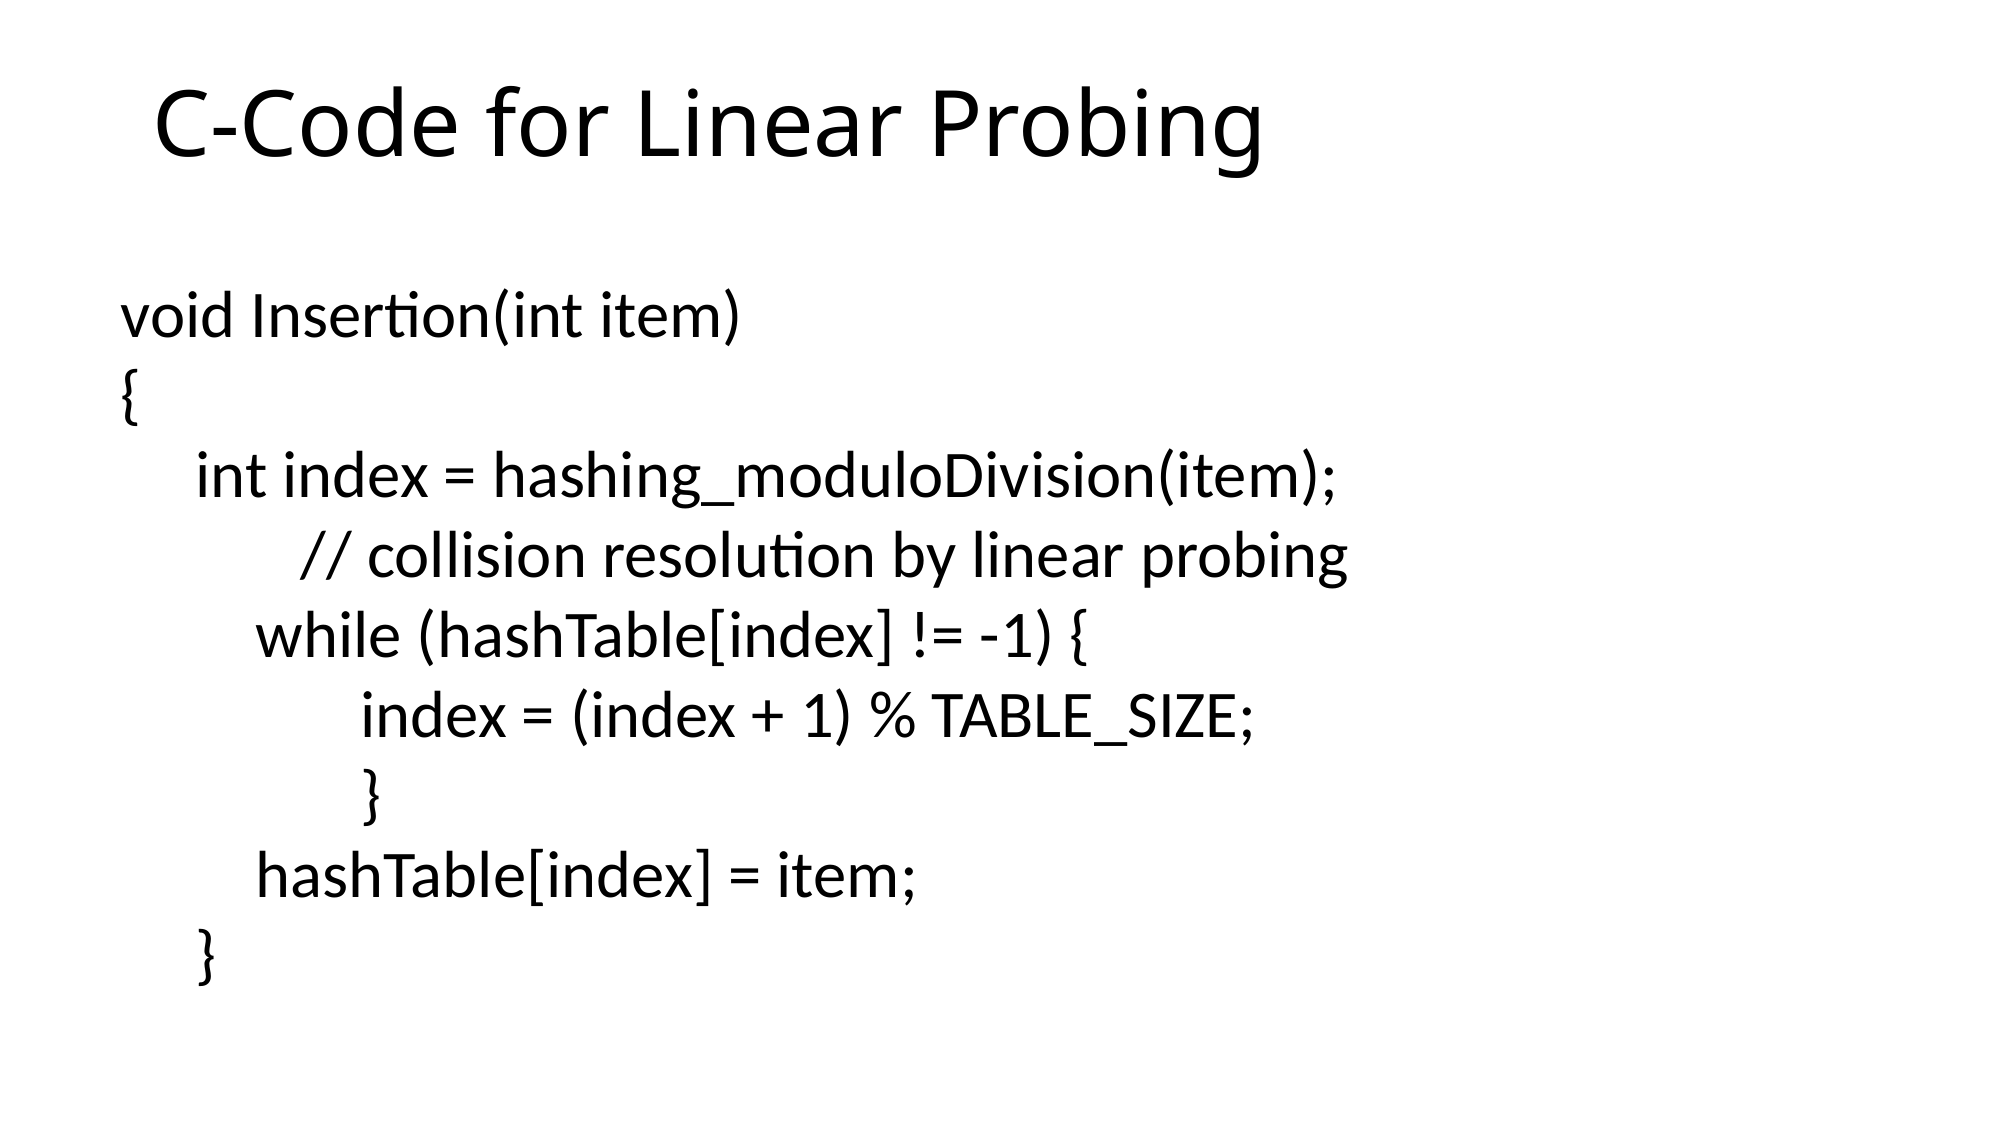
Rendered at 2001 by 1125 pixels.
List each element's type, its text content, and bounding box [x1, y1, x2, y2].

title C-Code for Linear Probing [137, 59, 1863, 195]
text_box void Insertion(int item) { int index = hashing_moduloDivision(item); // collision resolution by linear probing while (hashTable[index] != -1) { index = (index + 1) % TABLE_SIZE; } hashTable[index] = item; } [105, 263, 1892, 1078]
